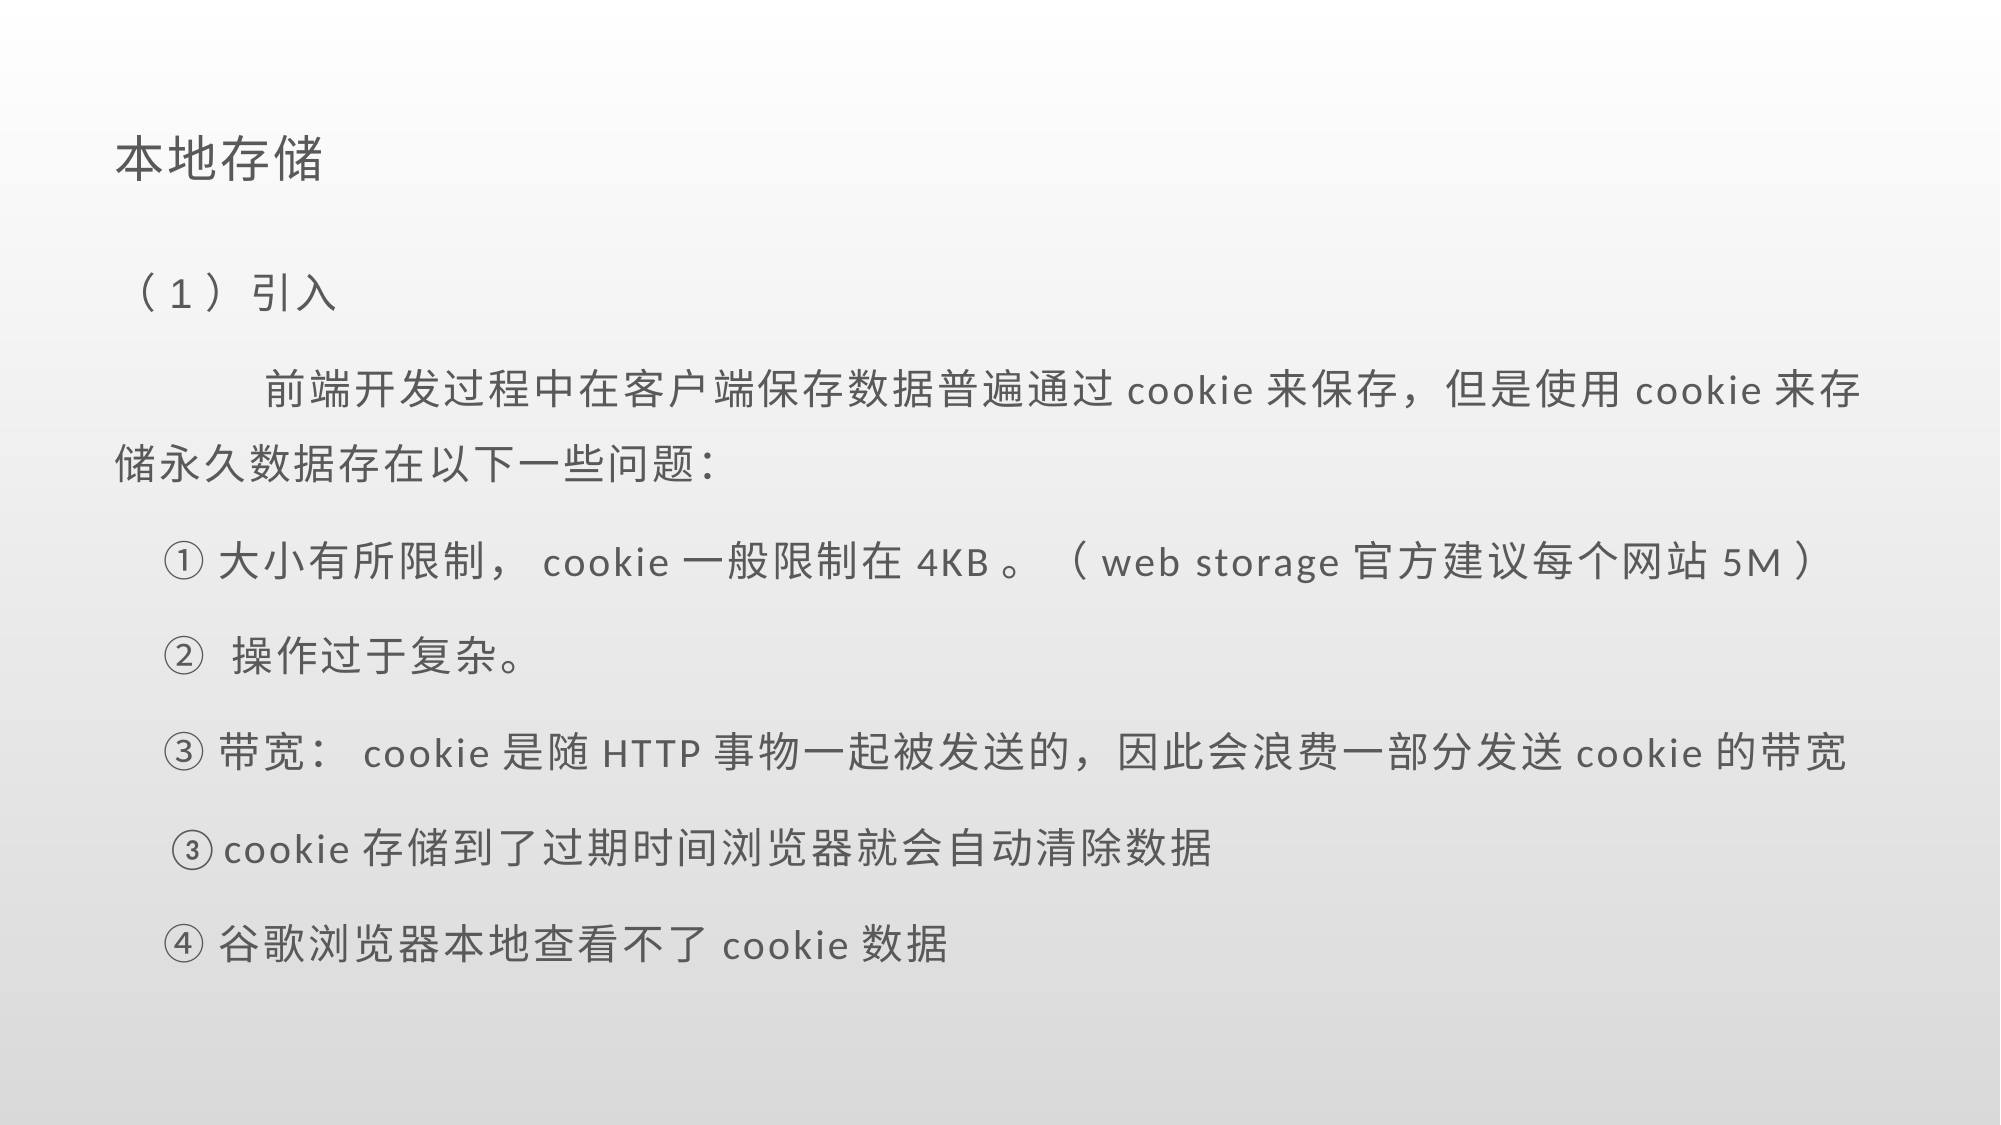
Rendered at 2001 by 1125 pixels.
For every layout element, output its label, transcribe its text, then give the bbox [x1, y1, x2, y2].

list （1）引入 前端开发过程中在客户端保存数据普遍通过cookie来保存，但是使用cookie来存储永久数据存在以下一些问题： ①大小有所限制，cookie一般限制在4KB。（web storage官方建议每个网站5M） ② 操作过于复杂。 ③带宽：cookie是随HTTP事物一起被发送的，因此会浪费一部分发送cookie的带宽 ③cookie存储到了过期时间浏览器就会自动清除数据 ④谷歌浏览器本地查看不了cookie数据 [99, 244, 1900, 1026]
title 本地存储 [99, 99, 1900, 216]
